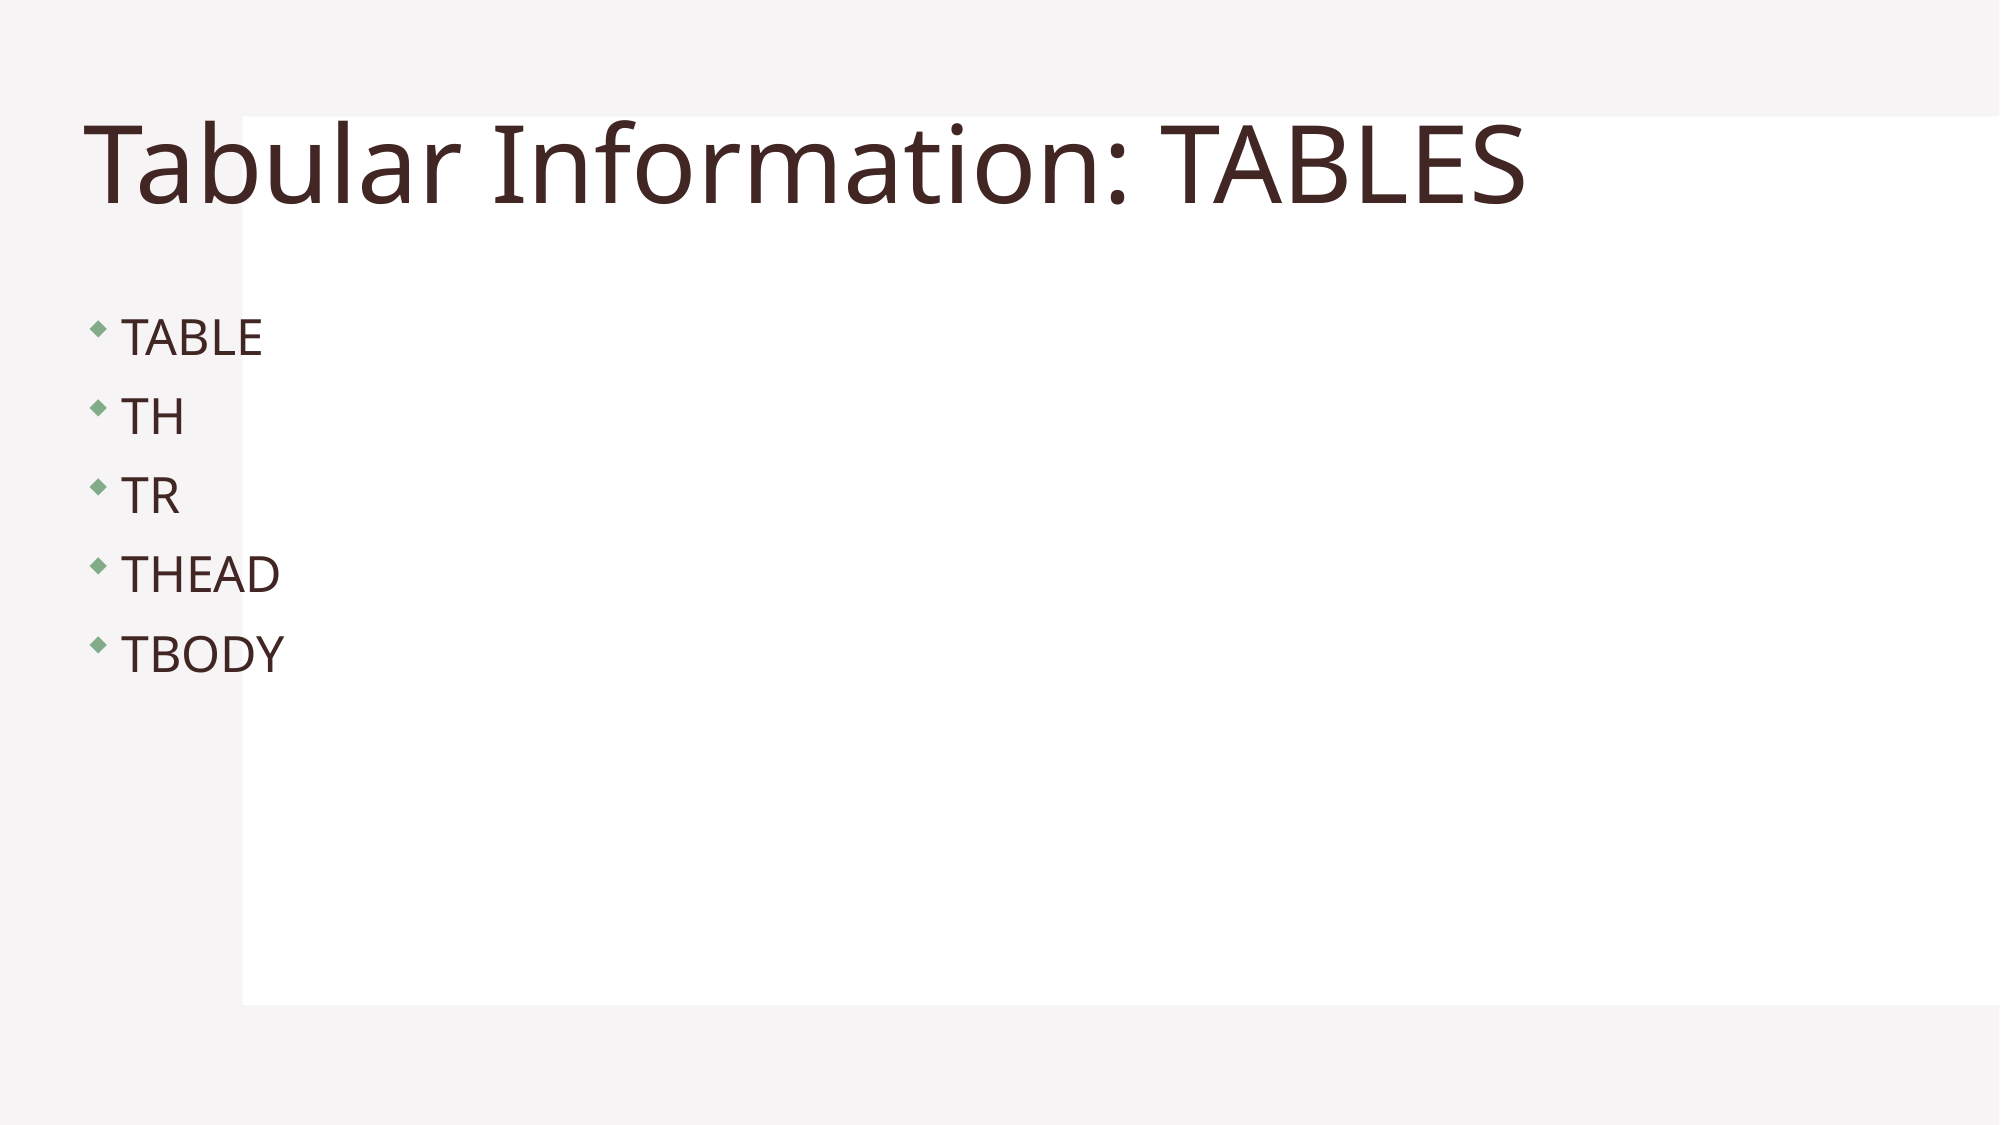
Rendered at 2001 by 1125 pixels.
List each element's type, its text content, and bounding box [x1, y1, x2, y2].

list TABLE TH TR THEAD TBODY [68, 299, 1799, 990]
title Tabular Information: TABLES [68, 59, 1799, 278]
